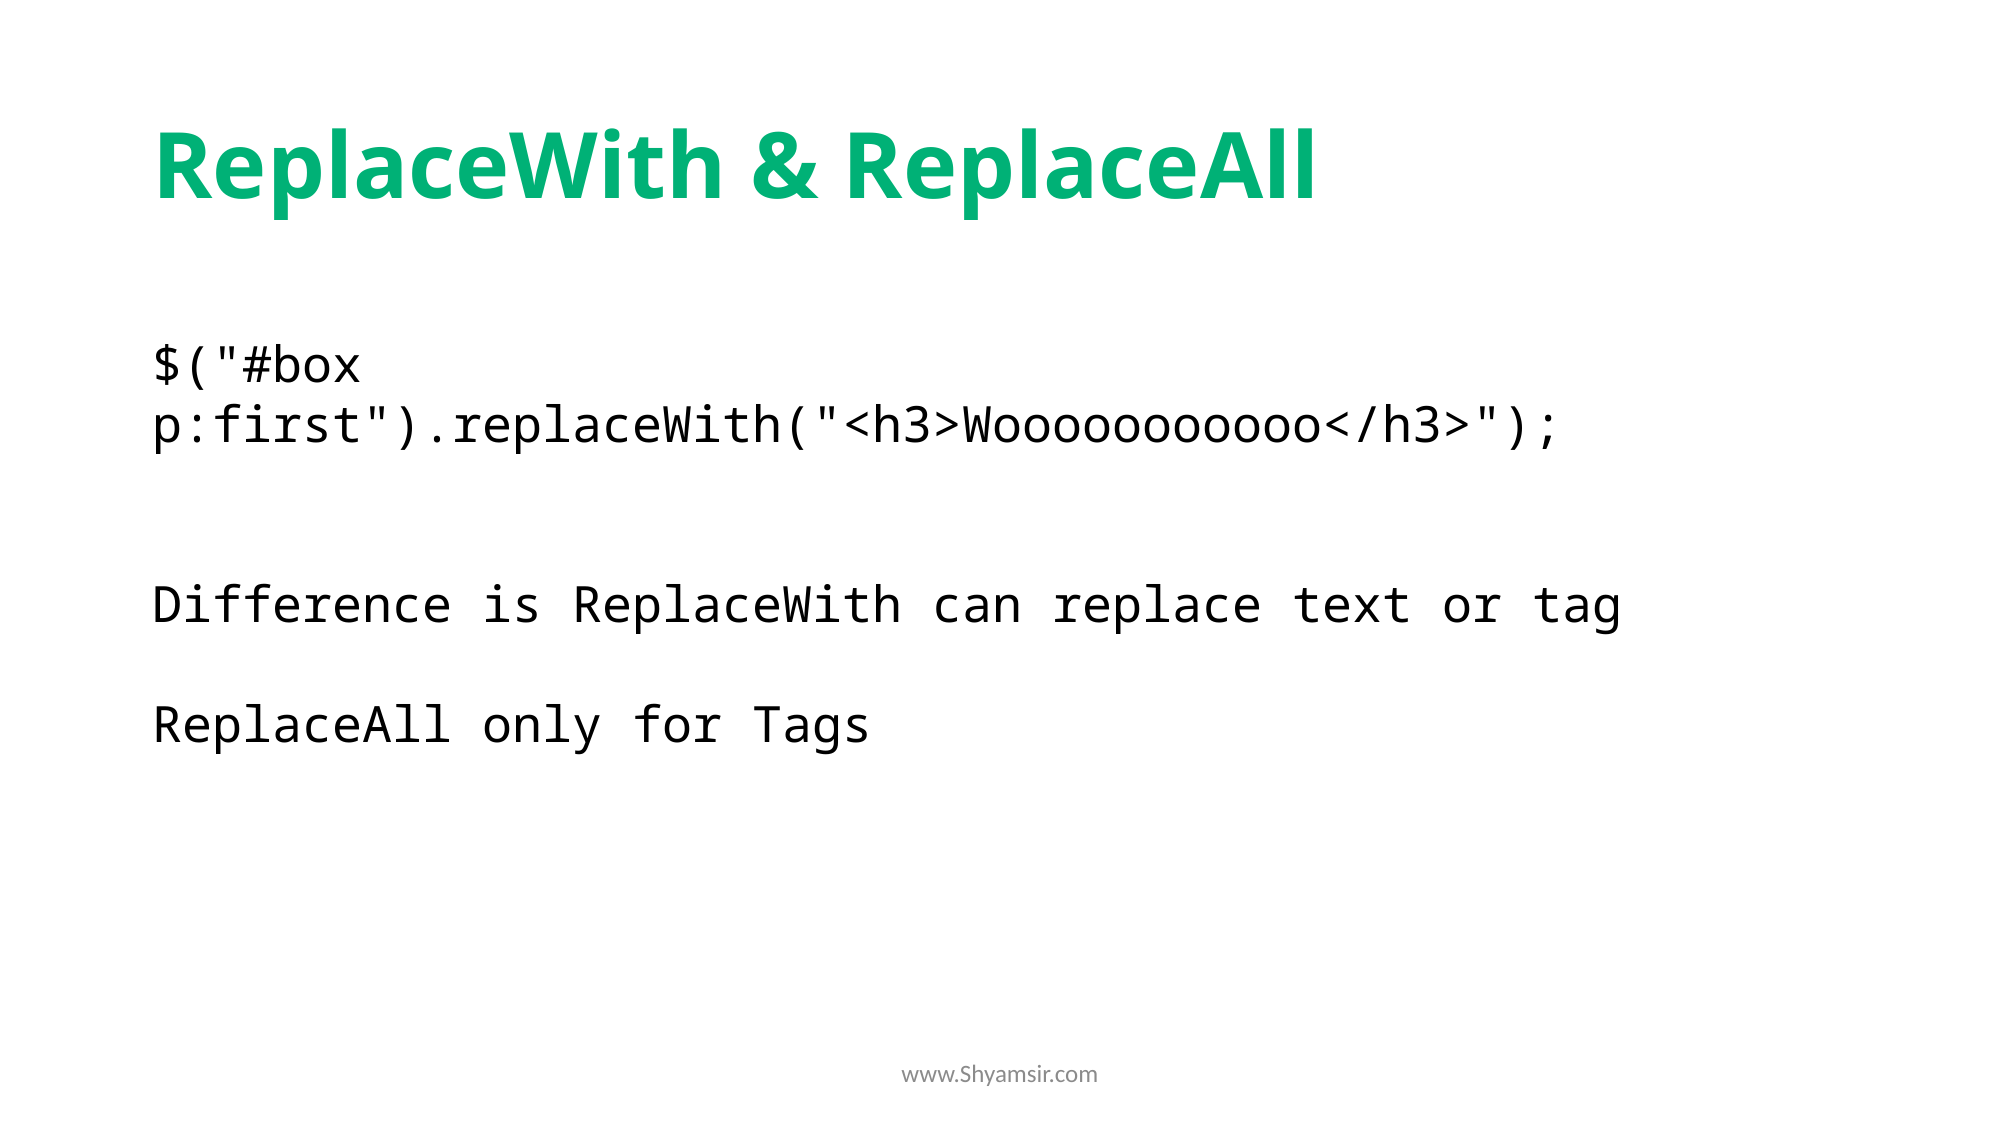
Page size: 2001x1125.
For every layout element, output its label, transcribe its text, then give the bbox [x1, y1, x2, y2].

footer www.Shyamsir.com [662, 1042, 1338, 1103]
text_box $("#box p:first").replaceWith("<h3>Wooooooooooo</h3>"); Difference is ReplaceWith can replace text or tag ReplaceAll only for Tags [137, 325, 1785, 760]
title ReplaceWith & ReplaceAll [137, 59, 1863, 278]
